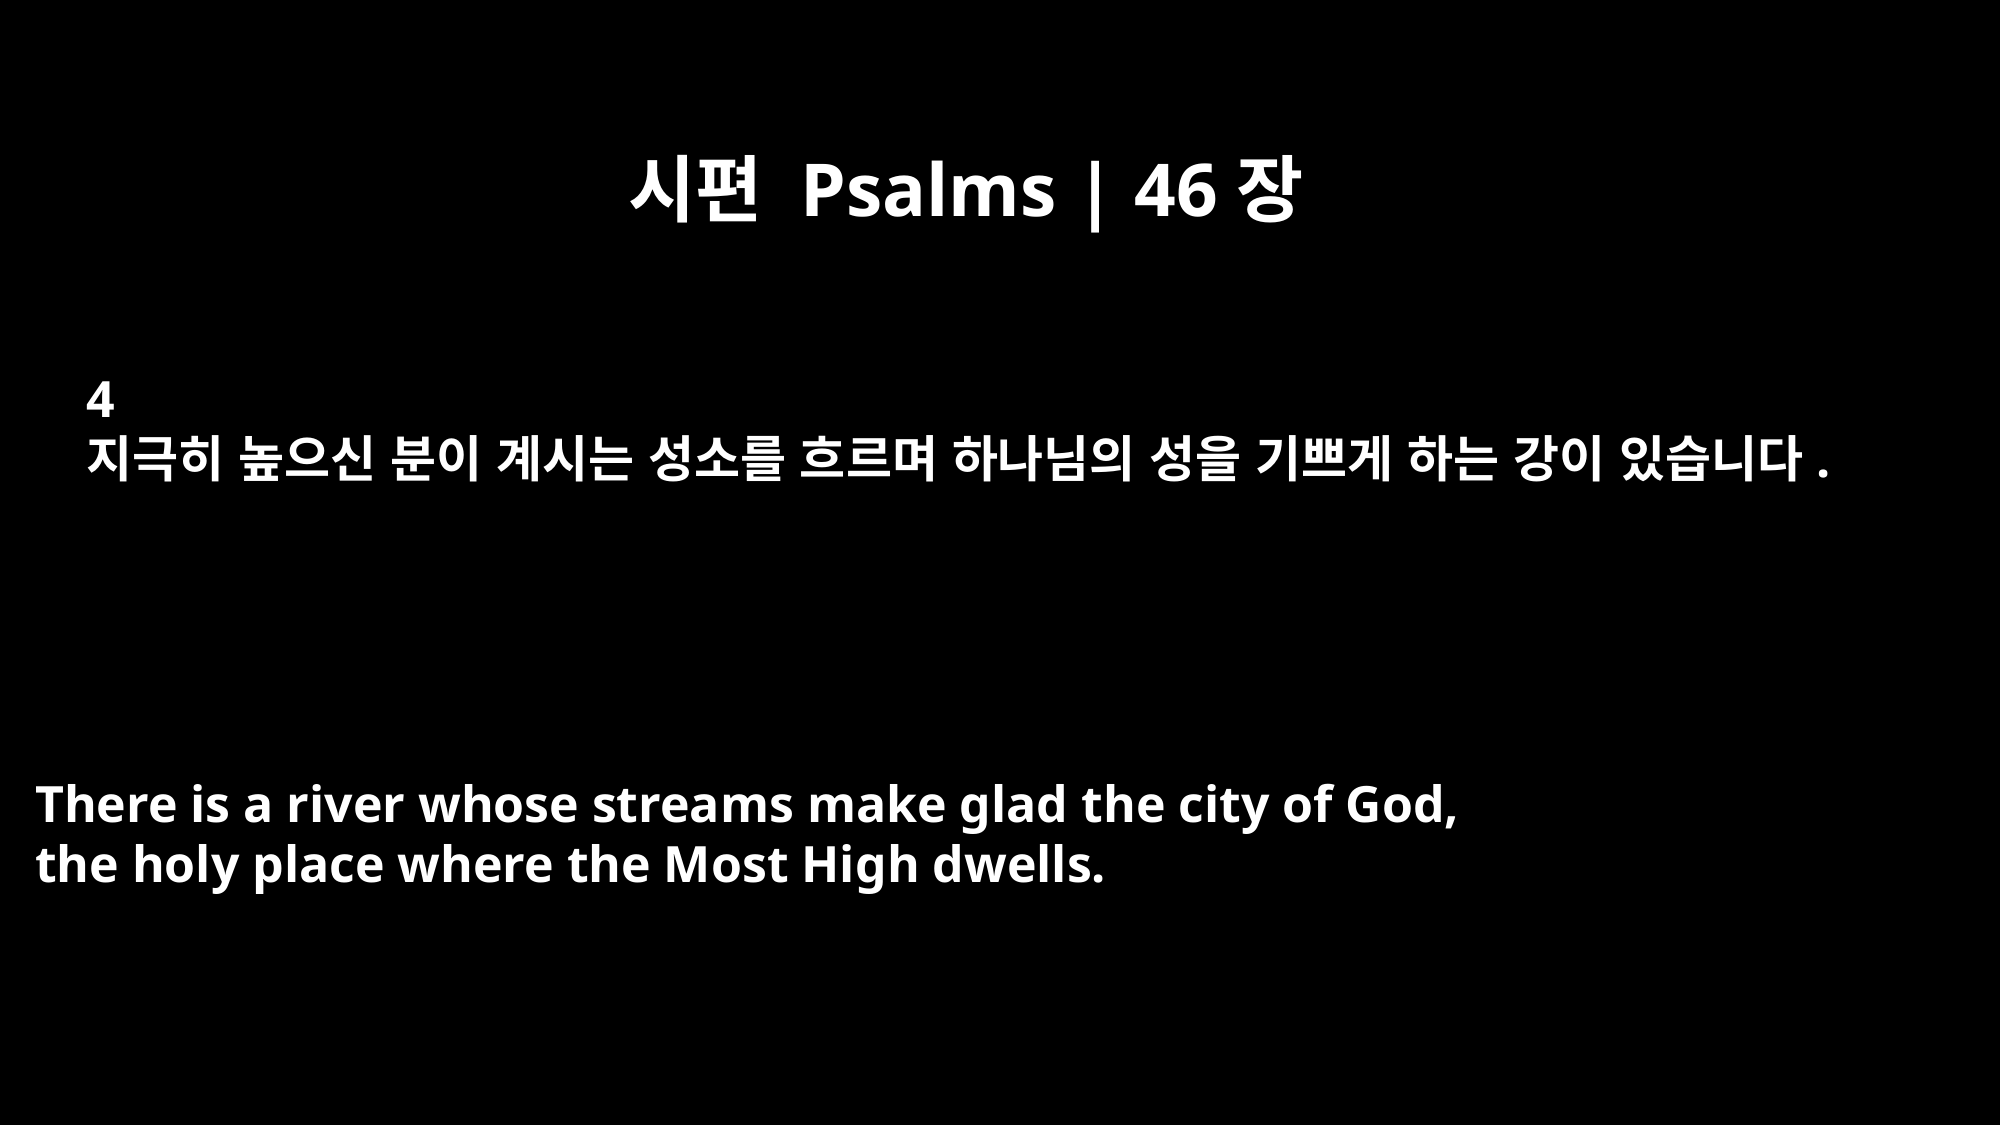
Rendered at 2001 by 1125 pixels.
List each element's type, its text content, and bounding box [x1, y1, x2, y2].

text_box 시편 Psalms | 46장 [613, 136, 1319, 239]
text_box There is a river whose streams make glad the city of God, the holy place where the Most High dwells. [20, 764, 1488, 900]
text_box 4 지극히 높으신 분이 계시는 성소를 흐르며 하나님의 성을 기쁘게 하는 강이 있습니다. [71, 359, 1846, 495]
